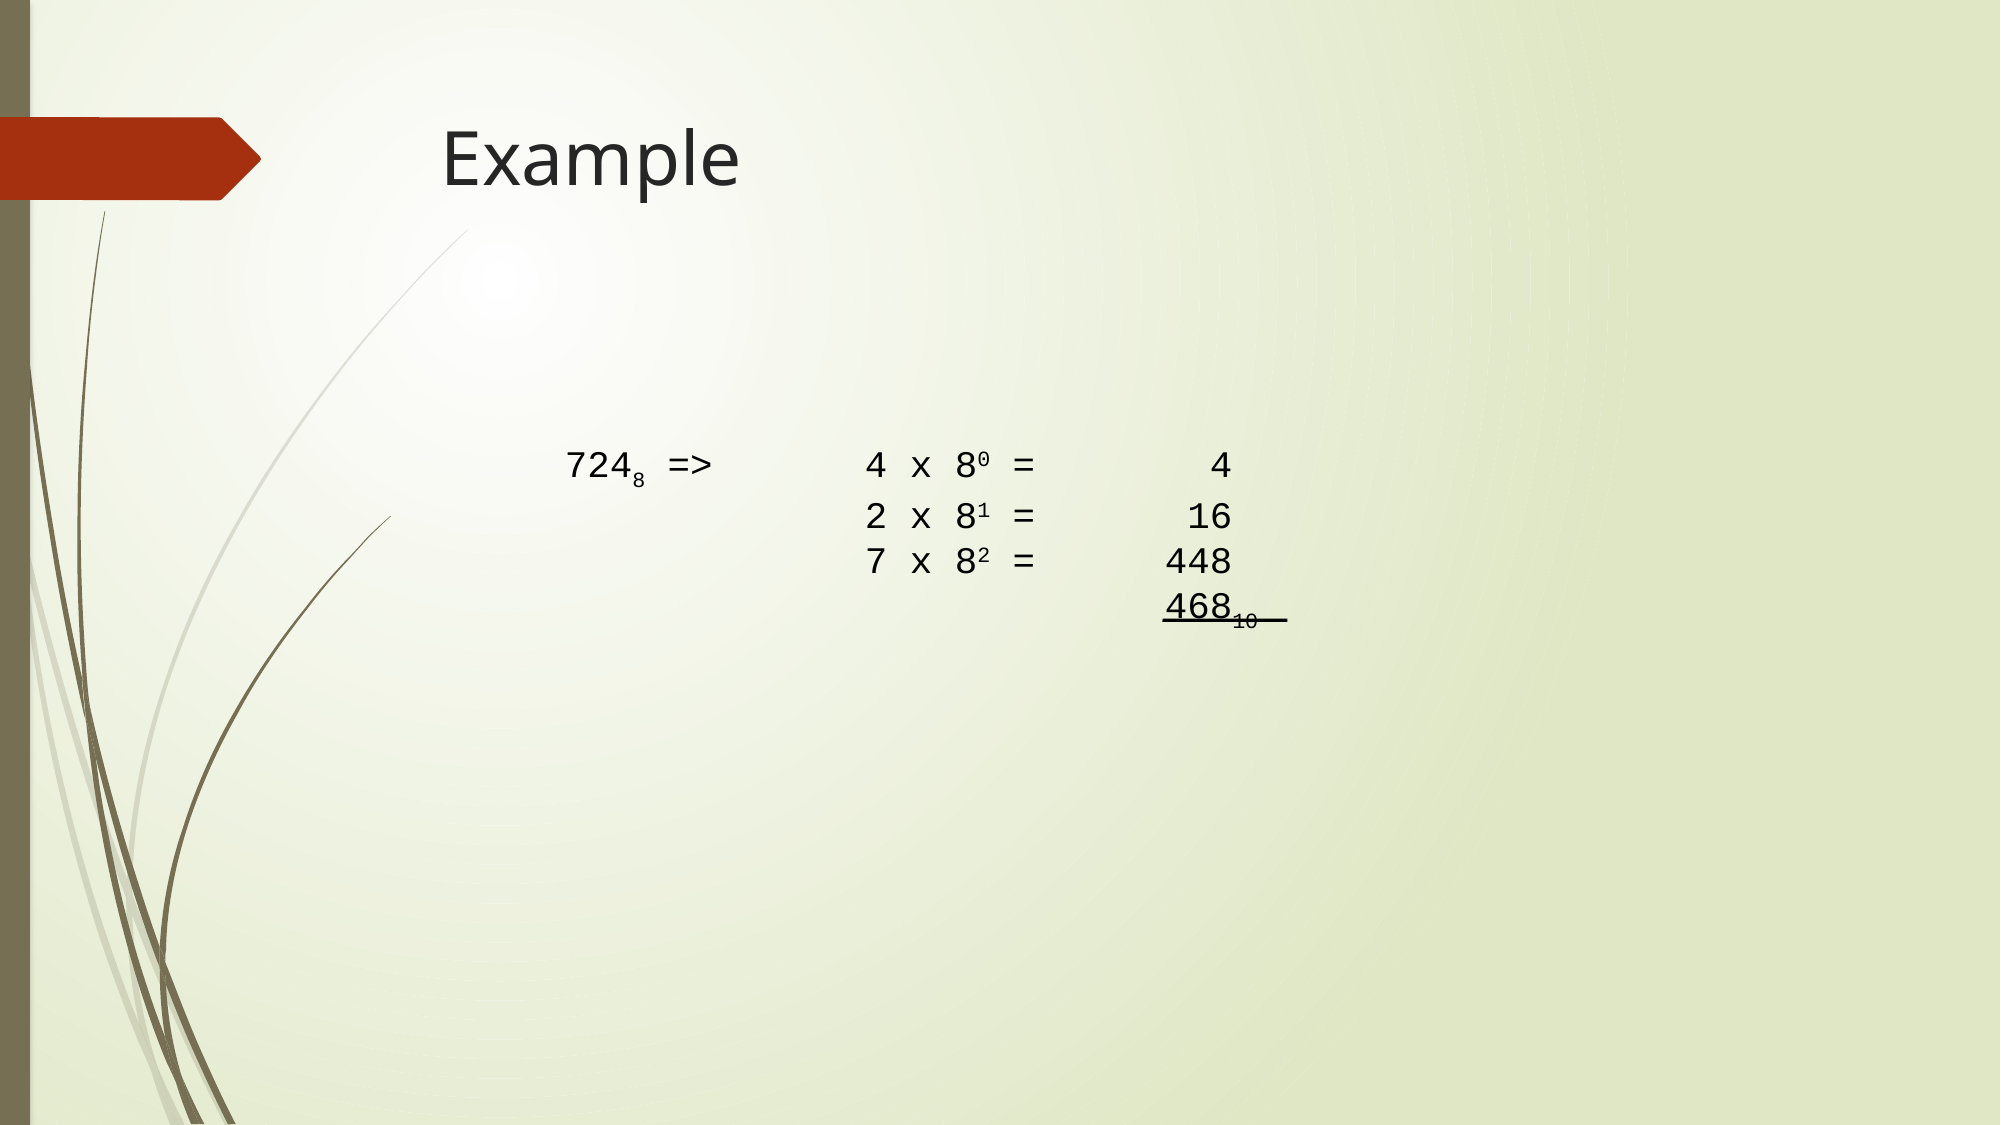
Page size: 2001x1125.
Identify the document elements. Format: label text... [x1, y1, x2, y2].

text_box 7248 => 4 x 80 = 4 2 x 81 = 16 7 x 82 = 448 46810 [549, 432, 1638, 640]
title Example [425, 102, 1888, 313]
